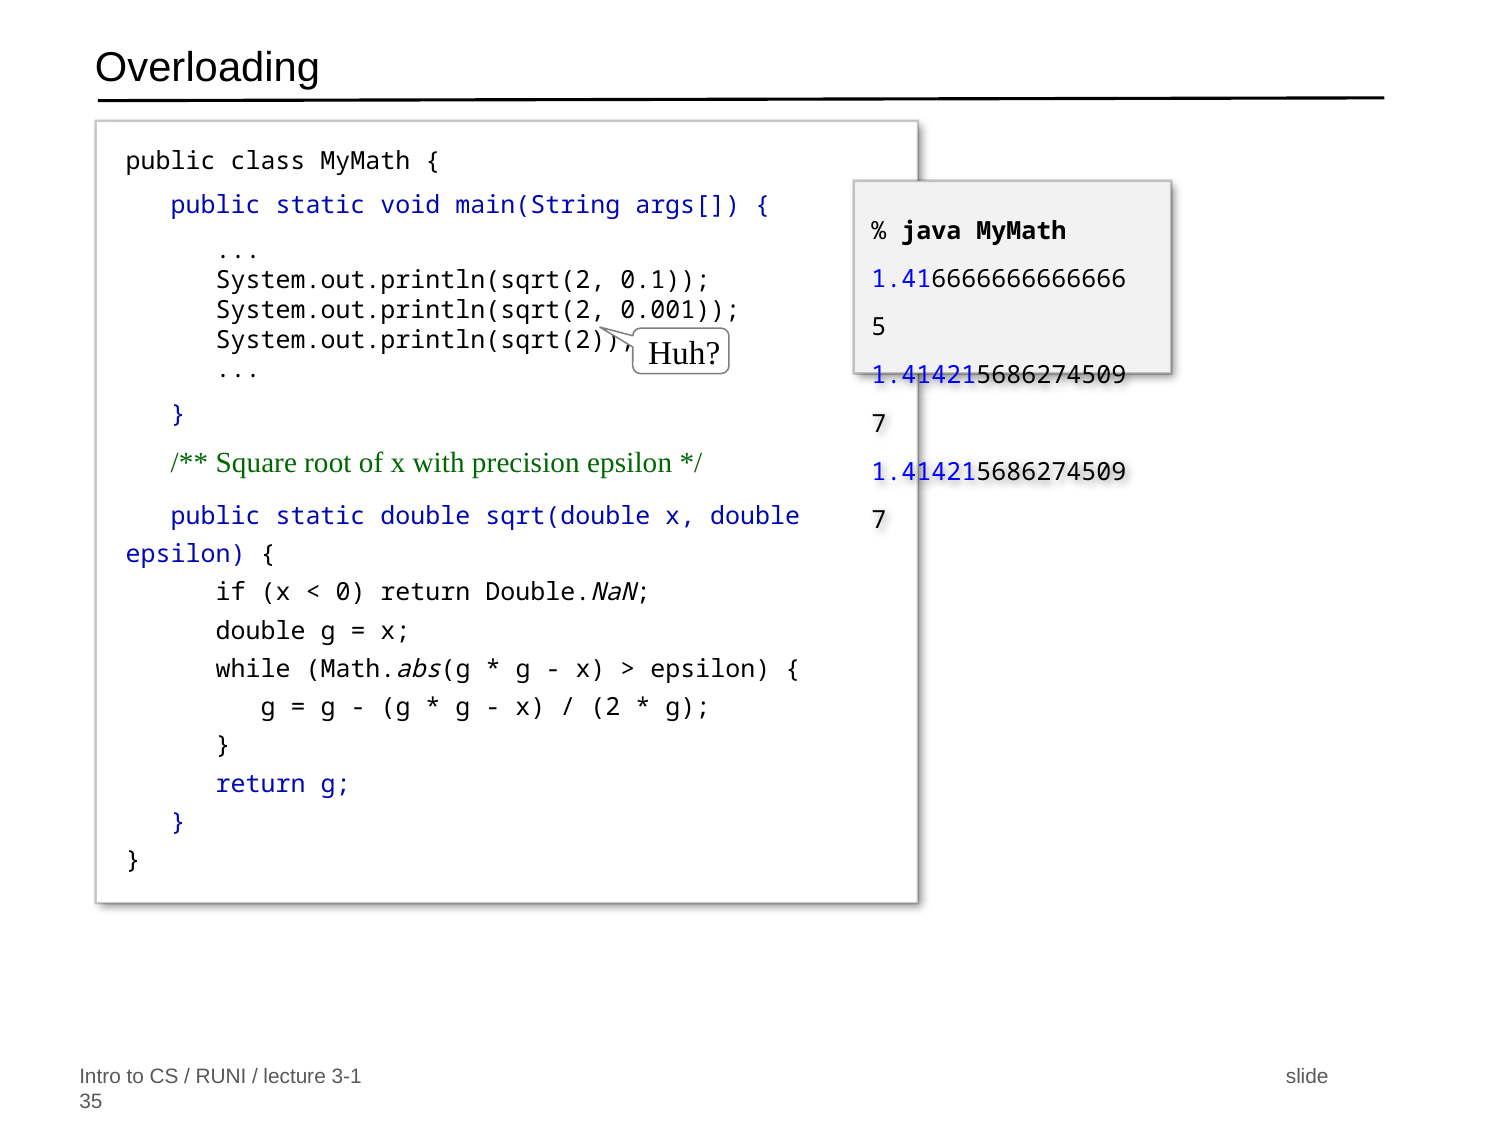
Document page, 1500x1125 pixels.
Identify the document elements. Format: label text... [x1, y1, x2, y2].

text_box public class MyMath { public static void main(String args[]) { ... System.out.println(sqrt(2, 0.1)); System.out.println(sqrt(2, 0.001)); System.out.println(sqrt(2)); ... } /** Square root of x with precision epsilon */ public static double sqrt(double x, double epsilon) { if (x < 0) return Double.NaN; double g = x; while (Math.abs(g * g - x) > epsilon) { g = g - (g * g - x) / (2 * g); } return g; } } [95, 120, 918, 904]
title Overloading [79, 33, 1371, 109]
text_box Huh? [599, 327, 729, 374]
text_box % java MyMath 1.4166666666666665 1.4142156862745097 1.4142156862745097 [853, 180, 1172, 374]
